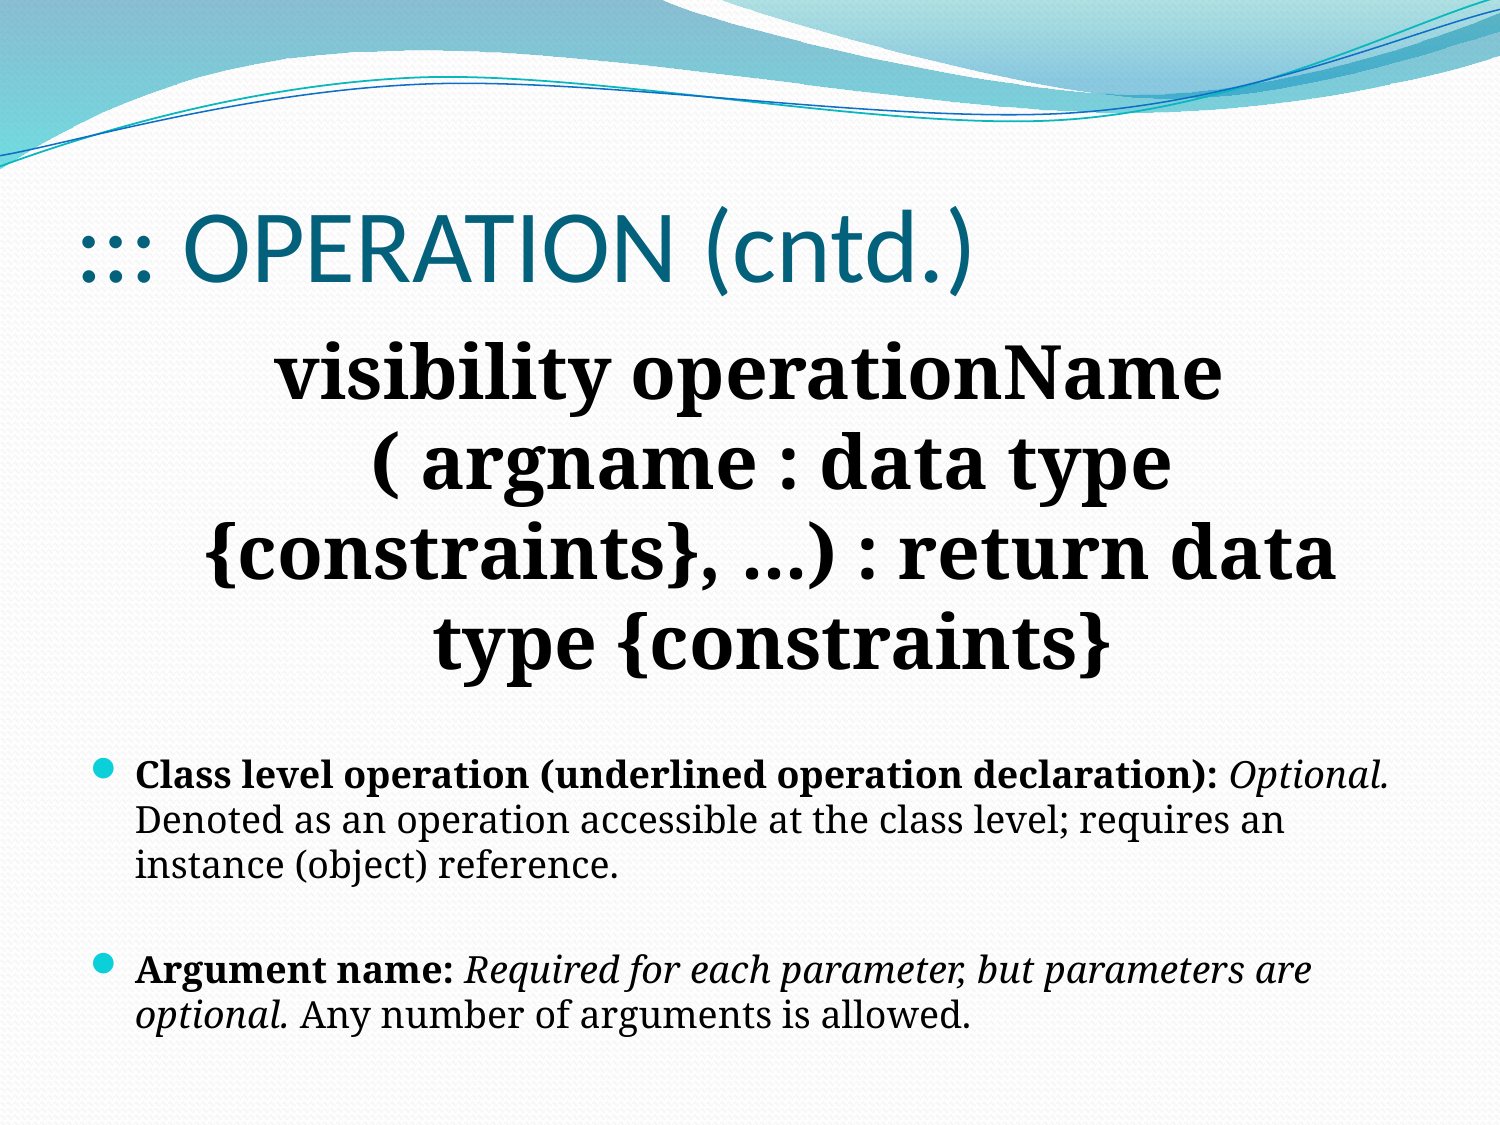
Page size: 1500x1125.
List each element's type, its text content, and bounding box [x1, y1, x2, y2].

title ::: OPERATION (cntd.) [75, 115, 1425, 304]
list visibility operationName ( argname : data type {constraints}, ...) : return data type {constraints} Class level operation (underlined operation declaration): Optional. Denoted as an operation accessible at the class level; requires an instance (object) reference. Argument name: Required for each parameter, but parameters are optional. Any number of arguments is allowed. [75, 317, 1425, 1063]
